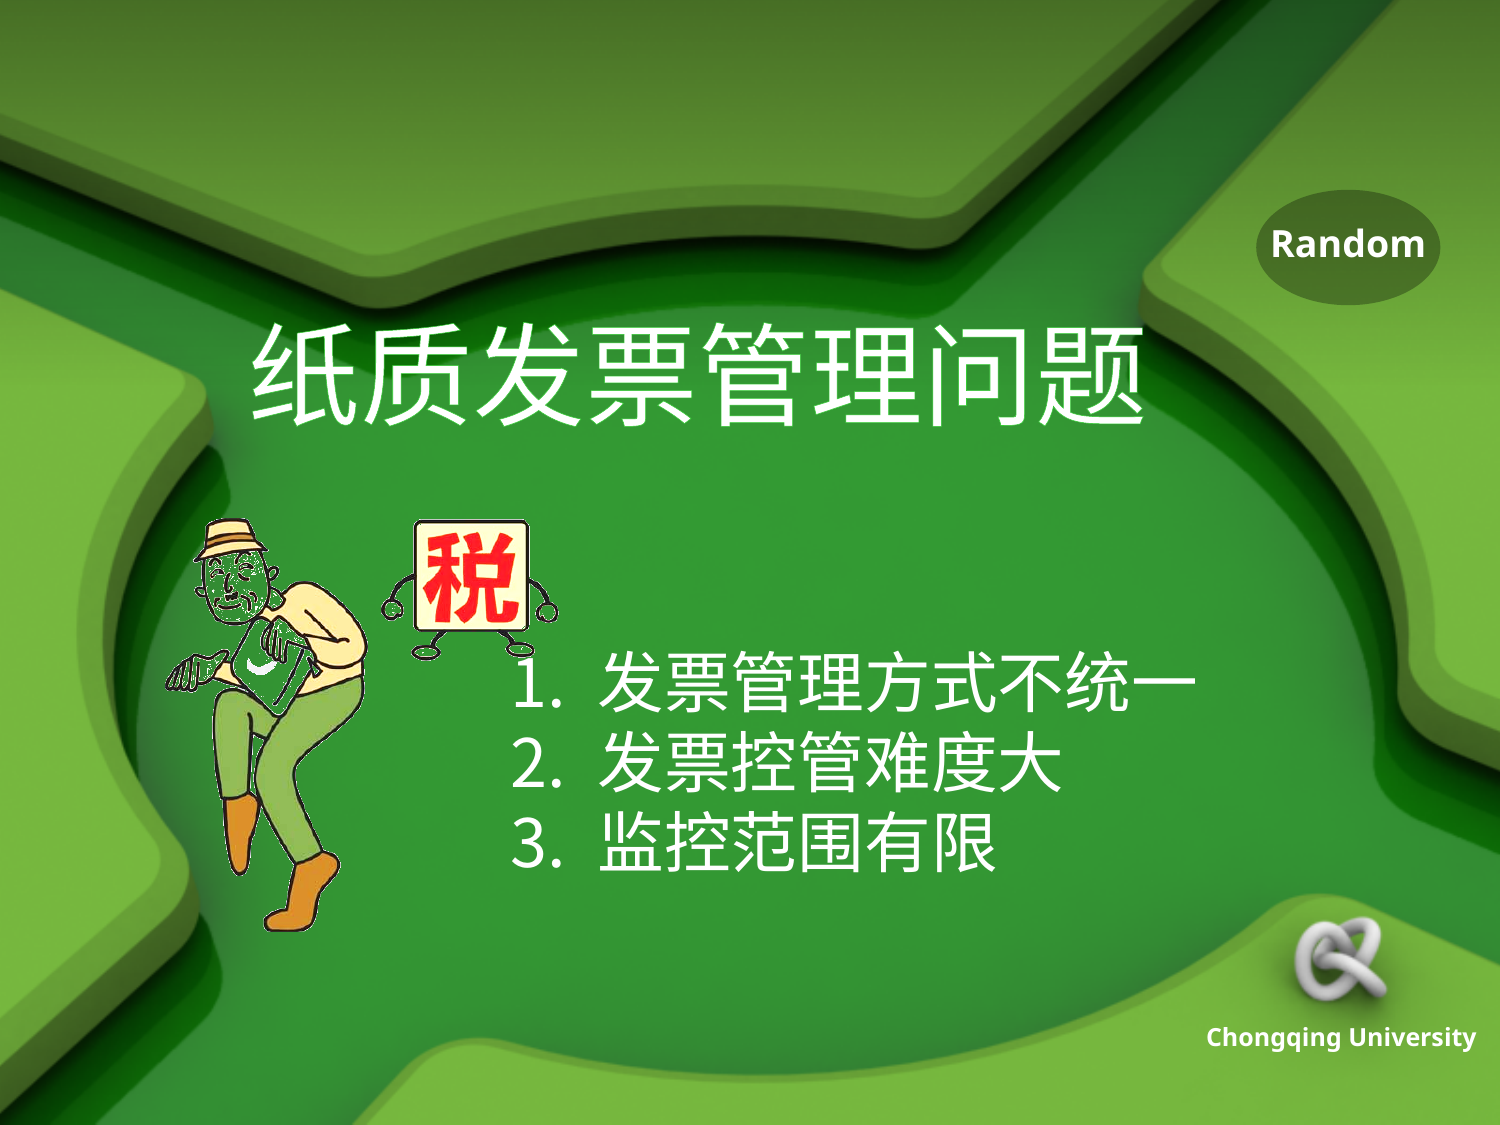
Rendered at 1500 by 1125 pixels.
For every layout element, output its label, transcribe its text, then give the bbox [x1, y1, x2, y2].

picture [0, 0, 1500, 1125]
text_box 纸质发票管理问题 [232, 297, 1163, 448]
text_box 发票管理方式不统一 发票控管难度大 监控范围有限 [495, 633, 1302, 968]
